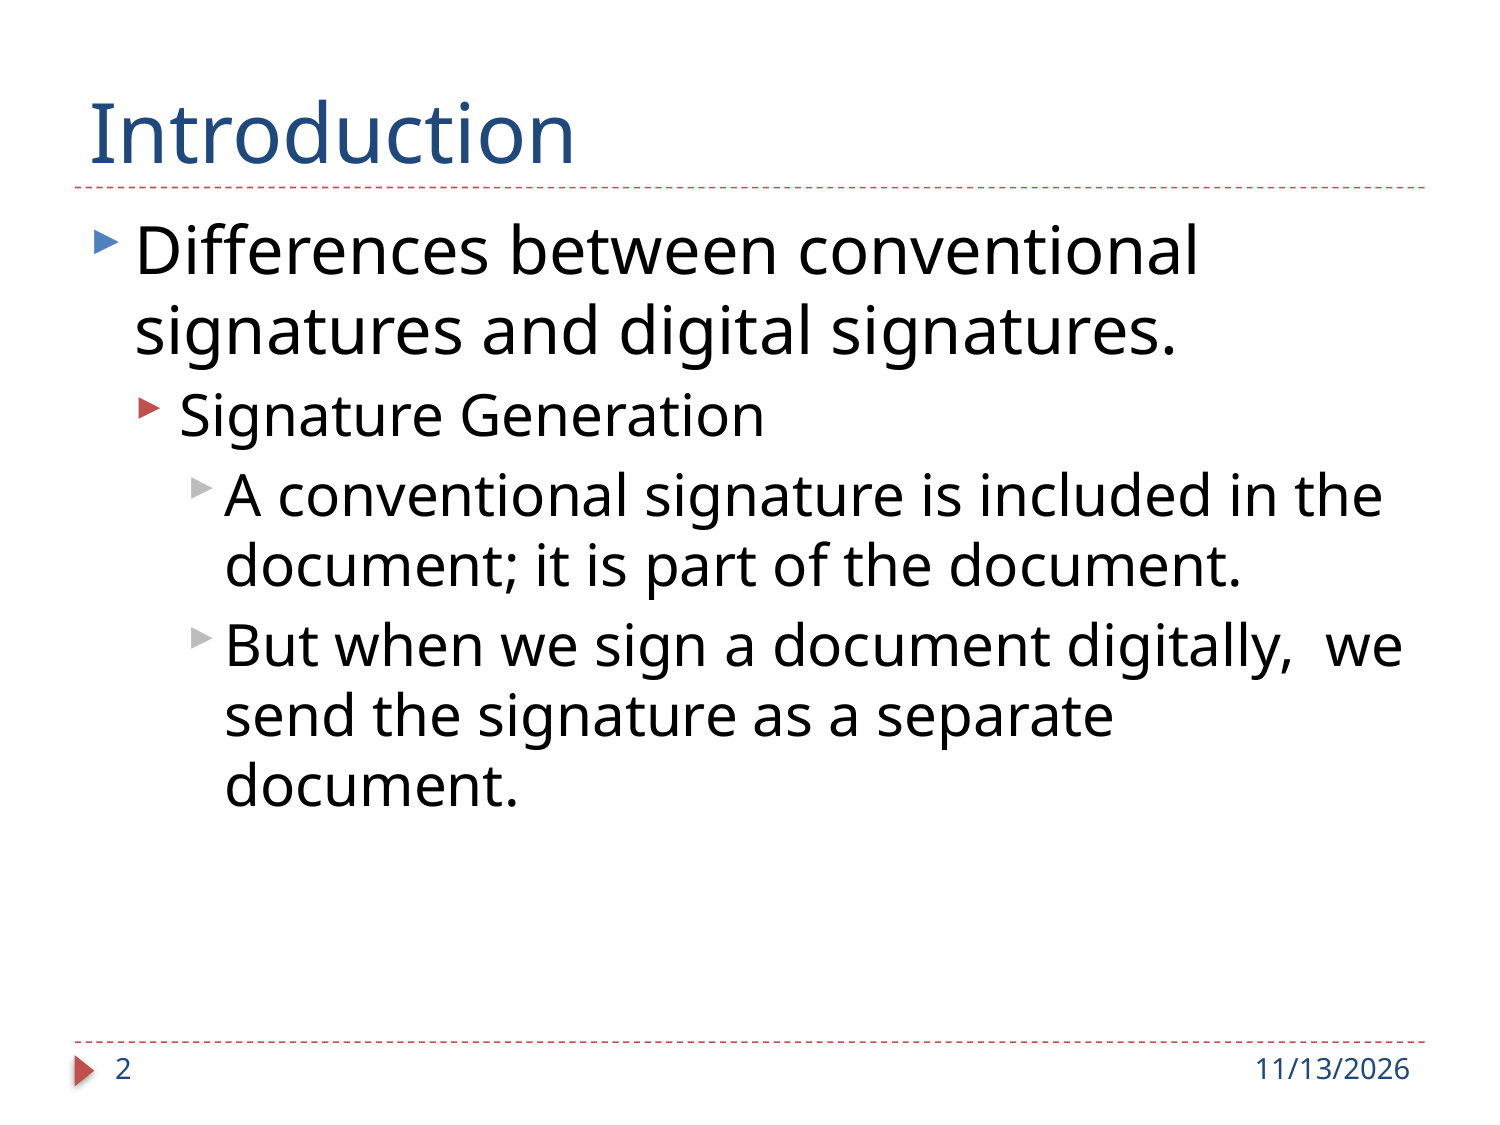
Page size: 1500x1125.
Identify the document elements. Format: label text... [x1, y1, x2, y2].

list Differences between conventional signatures and digital signatures. Signature Generation A conventional signature is included in the document; it is part of the document. But when we sign a document digitally, we send the signature as a separate document. [75, 200, 1425, 1010]
title Introduction [75, 24, 1425, 188]
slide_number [1050, 1042, 1426, 1103]
slide_number 2 [100, 1042, 426, 1103]
